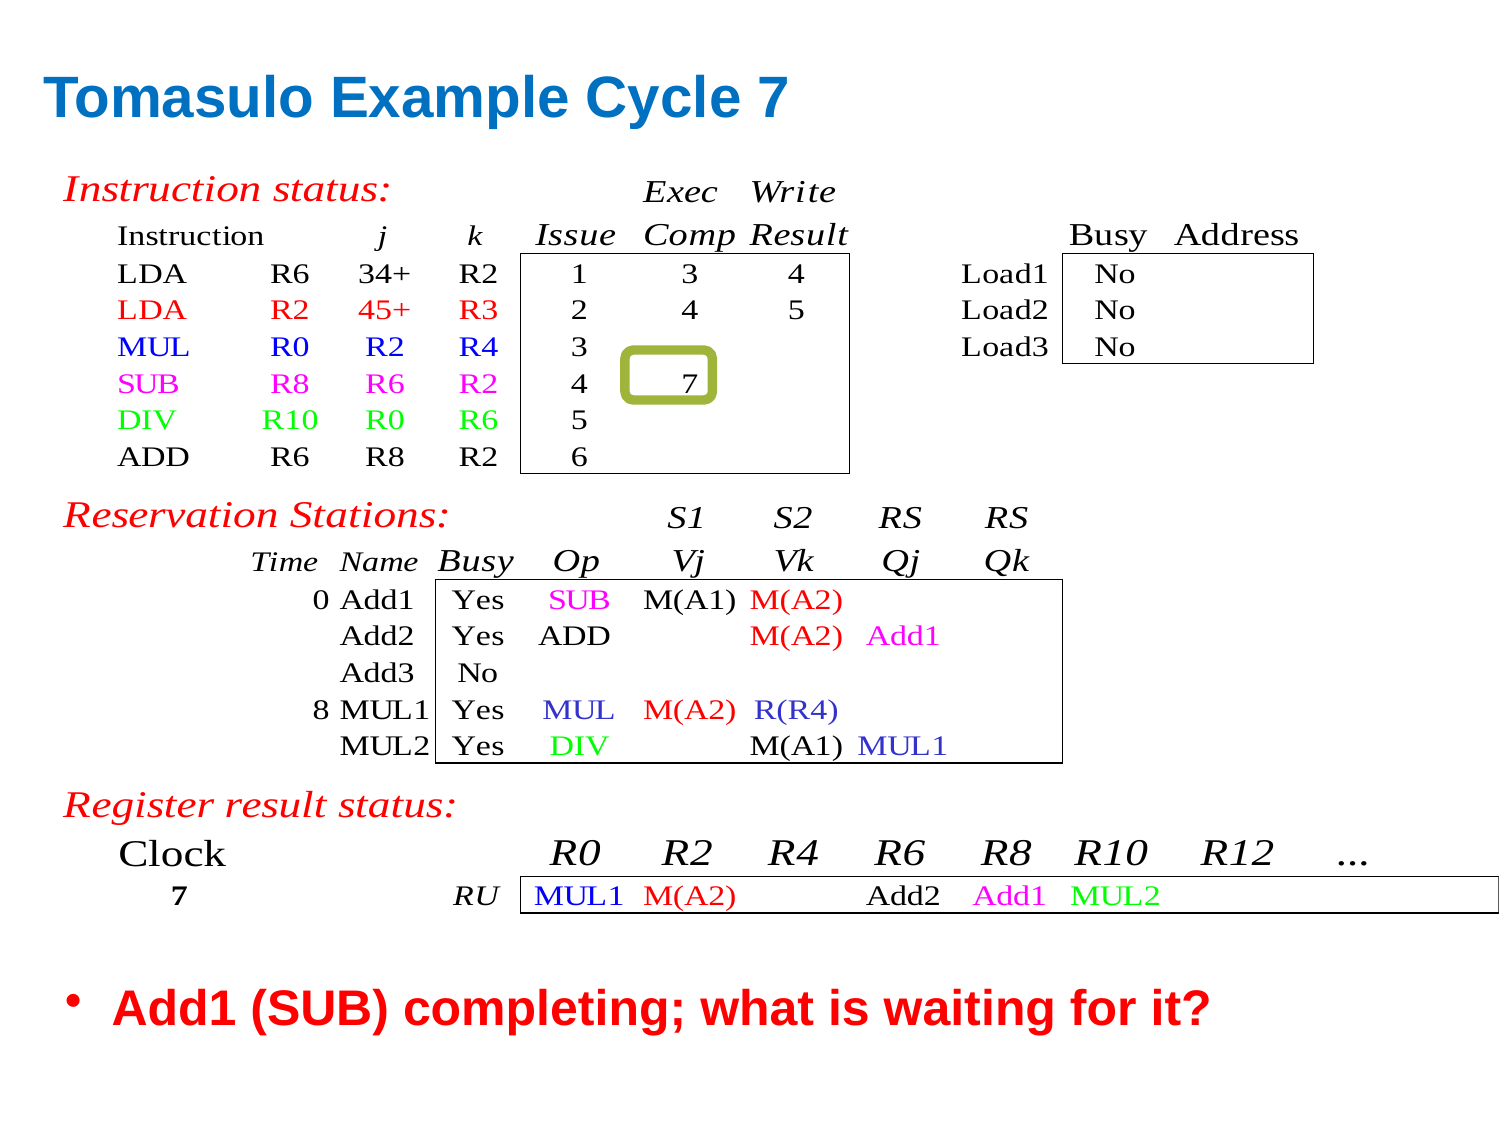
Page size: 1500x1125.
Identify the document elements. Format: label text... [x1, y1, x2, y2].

title Tomasulo Example Cycle 7 [28, 0, 1204, 188]
text_box Add1 (SUB) completing; what is waiting for it? [50, 988, 1444, 1061]
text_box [55, 163, 1500, 988]
